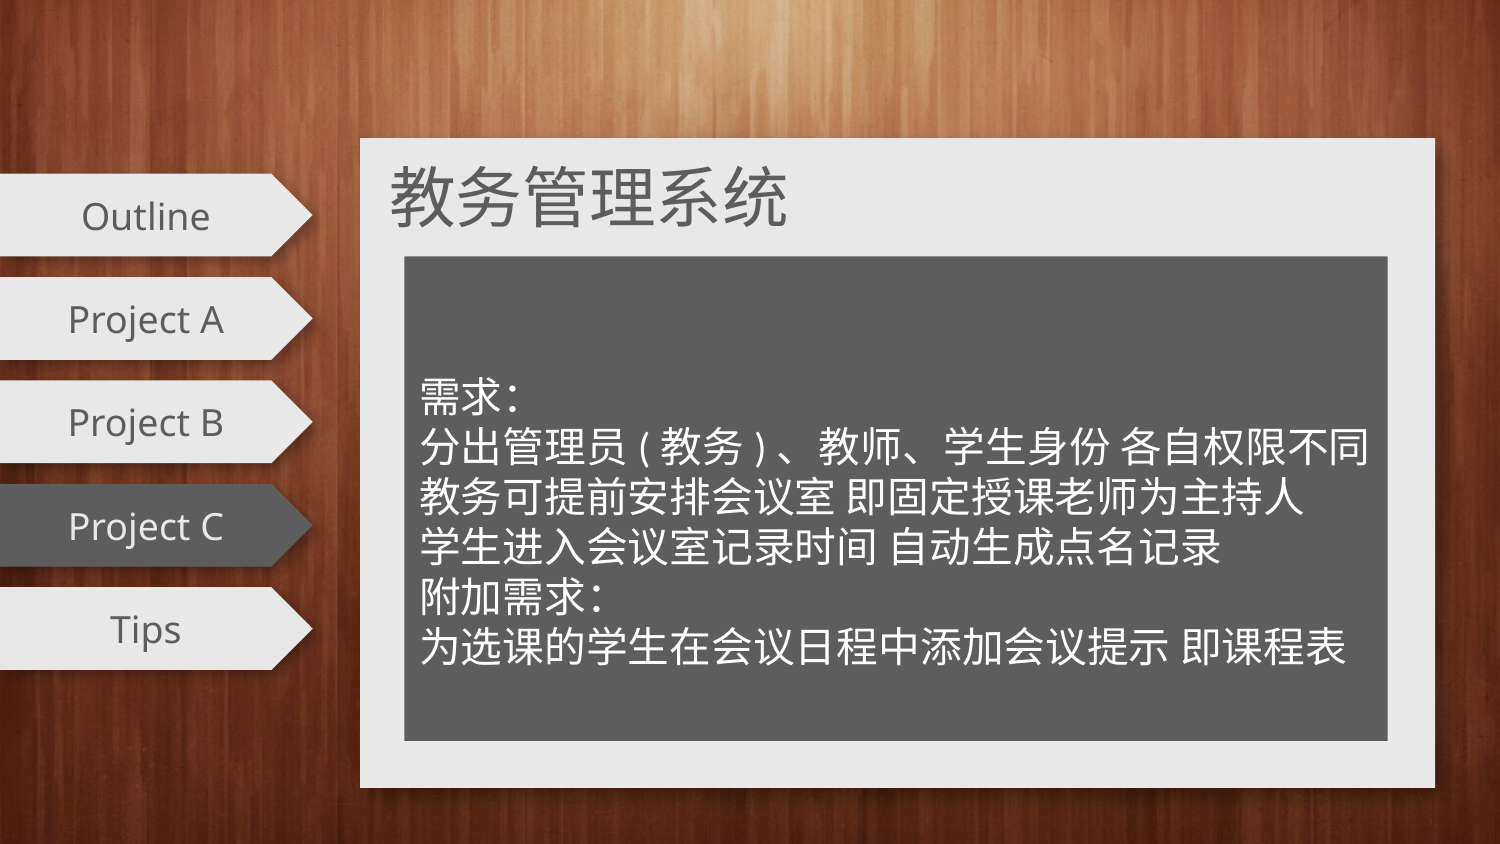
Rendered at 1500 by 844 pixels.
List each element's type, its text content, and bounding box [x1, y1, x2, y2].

text_box Project A [0, 274, 315, 362]
text_box Project C [0, 481, 315, 569]
text_box 需求： 分出管理员(教务)、教师、学生身份 各自权限不同 教务可提前安排会议室 即固定授课老师为主持人 学生进入会议室记录时间 自动生成点名记录 附加需求： 为选课的学生在会议日程中添加会议提示 即课程表 [402, 254, 1390, 743]
text_box Tips [0, 585, 315, 673]
text_box 教务管理系统 [374, 148, 809, 244]
text_box Outline [0, 171, 315, 259]
picture [0, 0, 1500, 844]
text_box [358, 136, 1437, 790]
text_box Project B [0, 378, 315, 466]
